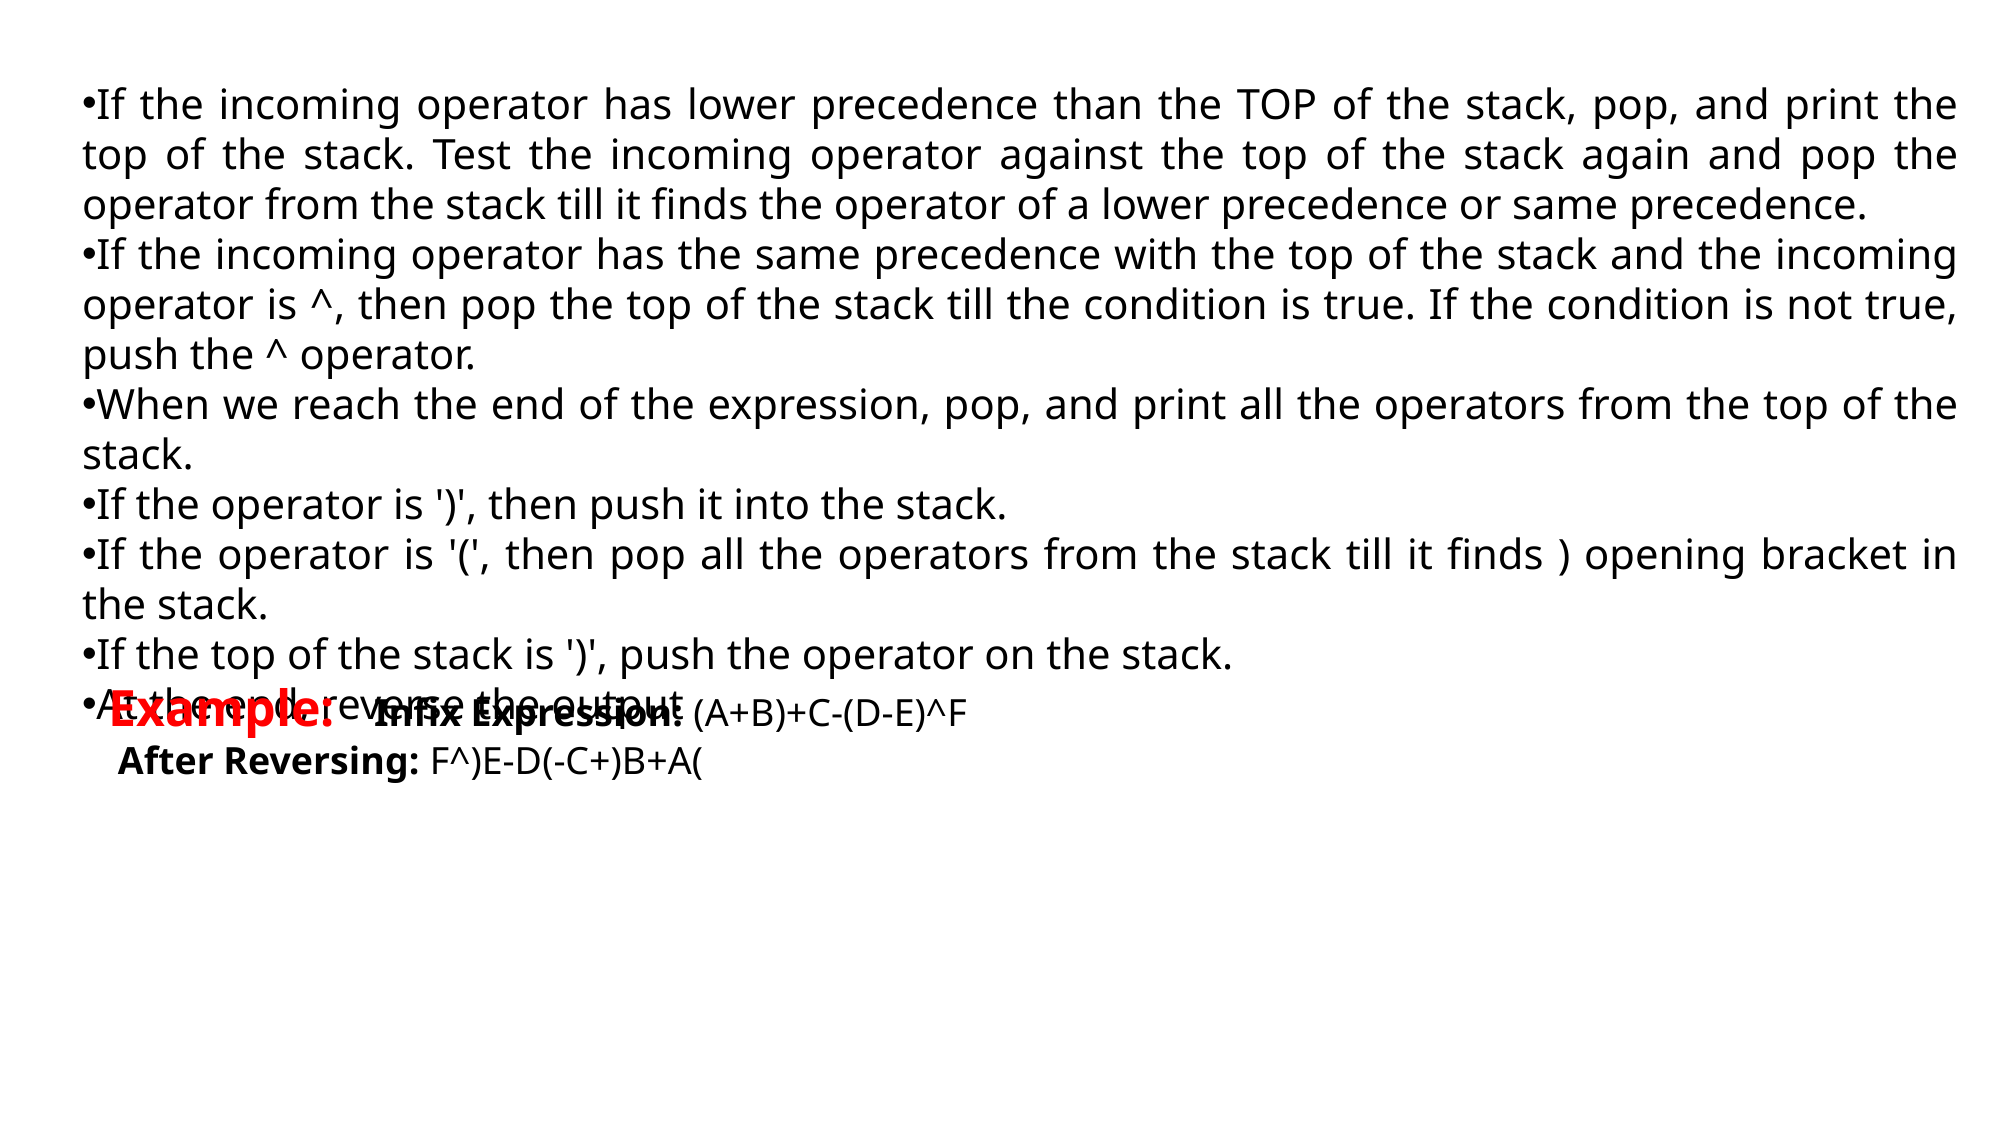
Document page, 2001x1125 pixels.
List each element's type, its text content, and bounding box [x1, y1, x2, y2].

text_box If the incoming operator has lower precedence than the TOP of the stack, pop, and print the top of the stack. Test the incoming operator against the top of the stack again and pop the operator from the stack till it finds the operator of a lower precedence or same precedence. If the incoming operator has the same precedence with the top of the stack and the incoming operator is ^, then pop the top of the stack till the condition is true. If the condition is not true, push the ^ operator. When we reach the end of the expression, pop, and print all the operators from the top of the stack. If the operator is ')', then push it into the stack. If the operator is '(', then pop all the operators from the stack till it finds ) opening bracket in the stack. If the top of the stack is ')', push the operator on the stack. At the end, reverse the output [67, 70, 1974, 736]
text_box Example: Infix Expression: (A+B)+C-(D-E)^F After Reversing: F^)E-D(-C+)B+A( [93, 669, 1083, 790]
